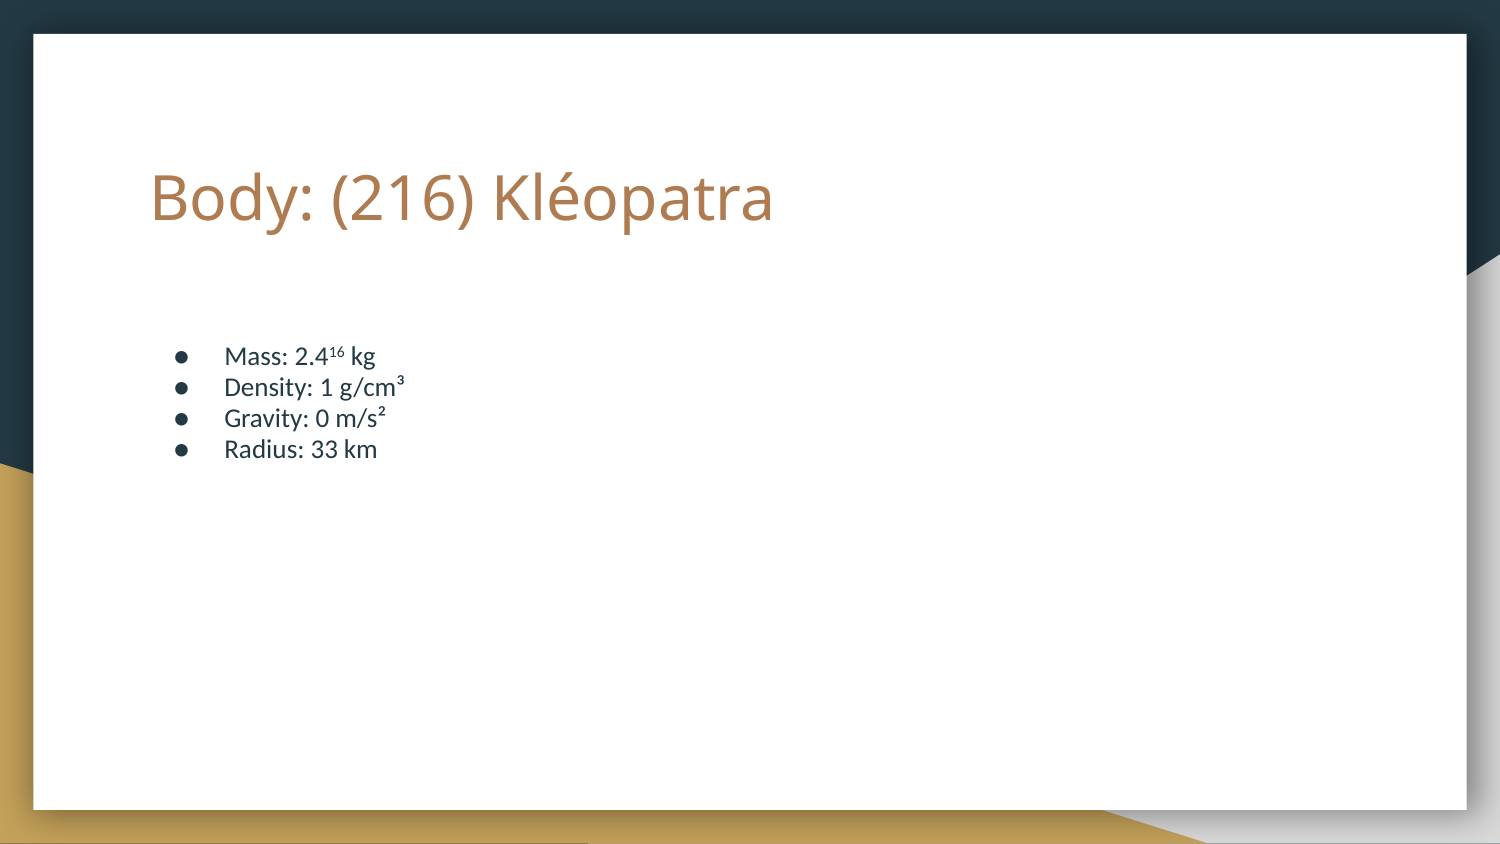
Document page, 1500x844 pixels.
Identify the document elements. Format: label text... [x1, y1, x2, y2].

title Body: (216) Kléopatra [134, 138, 1366, 296]
list Mass: 2.416 kg Density: 1 g/cm³ Gravity: 0 m/s² Radius: 33 km [134, 326, 1366, 729]
